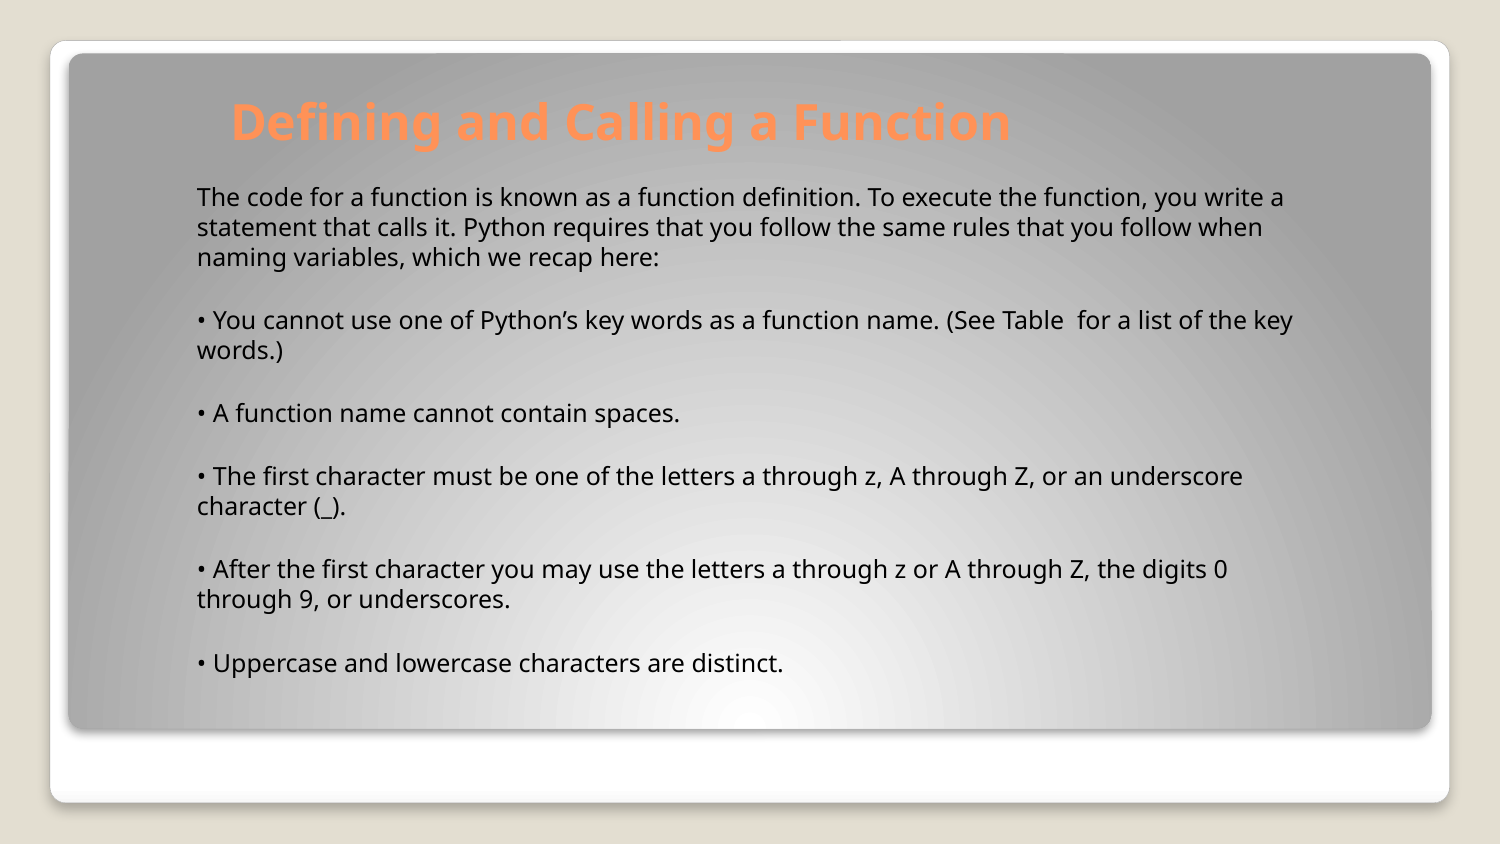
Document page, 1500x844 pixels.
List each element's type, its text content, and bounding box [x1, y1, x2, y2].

title Defining and Calling a Function [214, 75, 1370, 226]
list The code for a function is known as a function definition. To execute the function, you write a statement that calls it. Python requires that you follow the same rules that you follow when naming variables, which we recap here: • You cannot use one of Python’s key words as a function name. (See Table for a list of the key words.) • A function name cannot contain spaces. • The first character must be one of the letters a through z, A through Z, or an underscore character (_). • After the first character you may use the letters a through z or A through Z, the digits 0 through 9, or underscores. • Uppercase and lowercase characters are distinct. [181, 166, 1337, 644]
